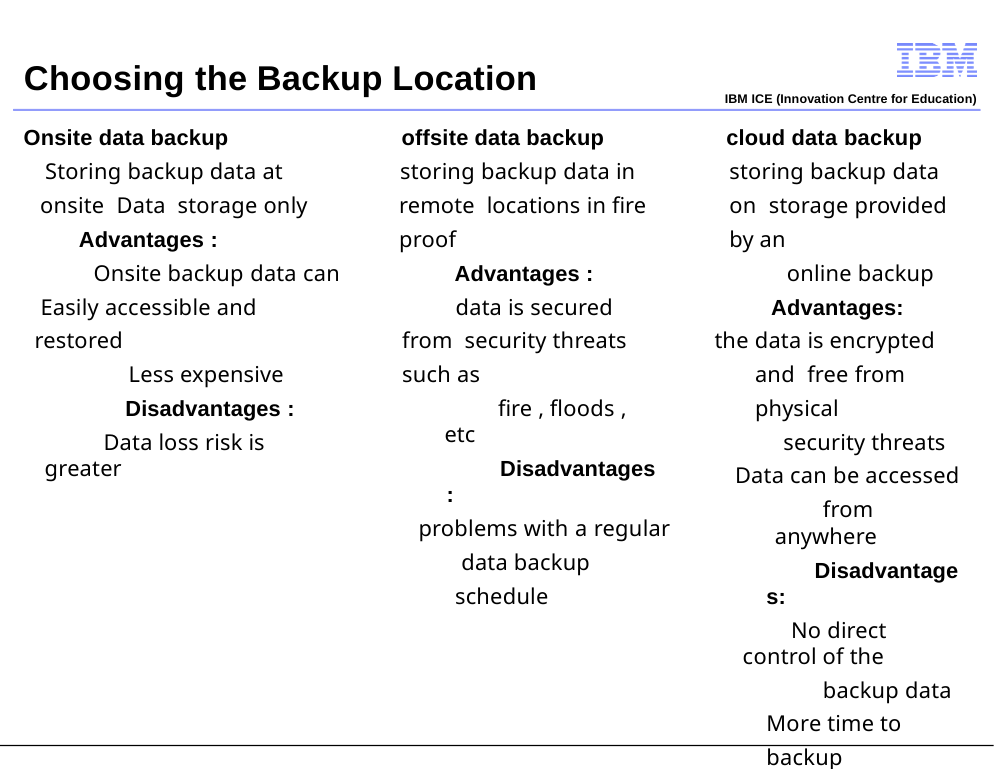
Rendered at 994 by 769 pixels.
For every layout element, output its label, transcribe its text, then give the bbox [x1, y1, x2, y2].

text_box cloud data backup storing backup data on storage provided by an online backup Advantages: the data is encrypted and free from physical security threats Data can be accessed from anywhere Disadvantages: No direct control of the backup data More time to backup [712, 114, 974, 769]
picture [897, 43, 977, 77]
text_box offsite data backup storing backup data in remote locations in fire proof Advantages : data is secured from security threats such as fire , floods , etc Disadvantages: problems with a regular data backup schedule [397, 114, 701, 609]
text_box Onsite data backup Storing backup data at onsite Data storage only Advantages : Onsite backup data can Easily accessible and restored Less expensive Disadvantages : Data loss risk is greater [21, 114, 342, 482]
title Choosing the Backup Location [21, 53, 544, 185]
text_box IBM ICE (Innovation Centre for Education) [722, 88, 979, 107]
